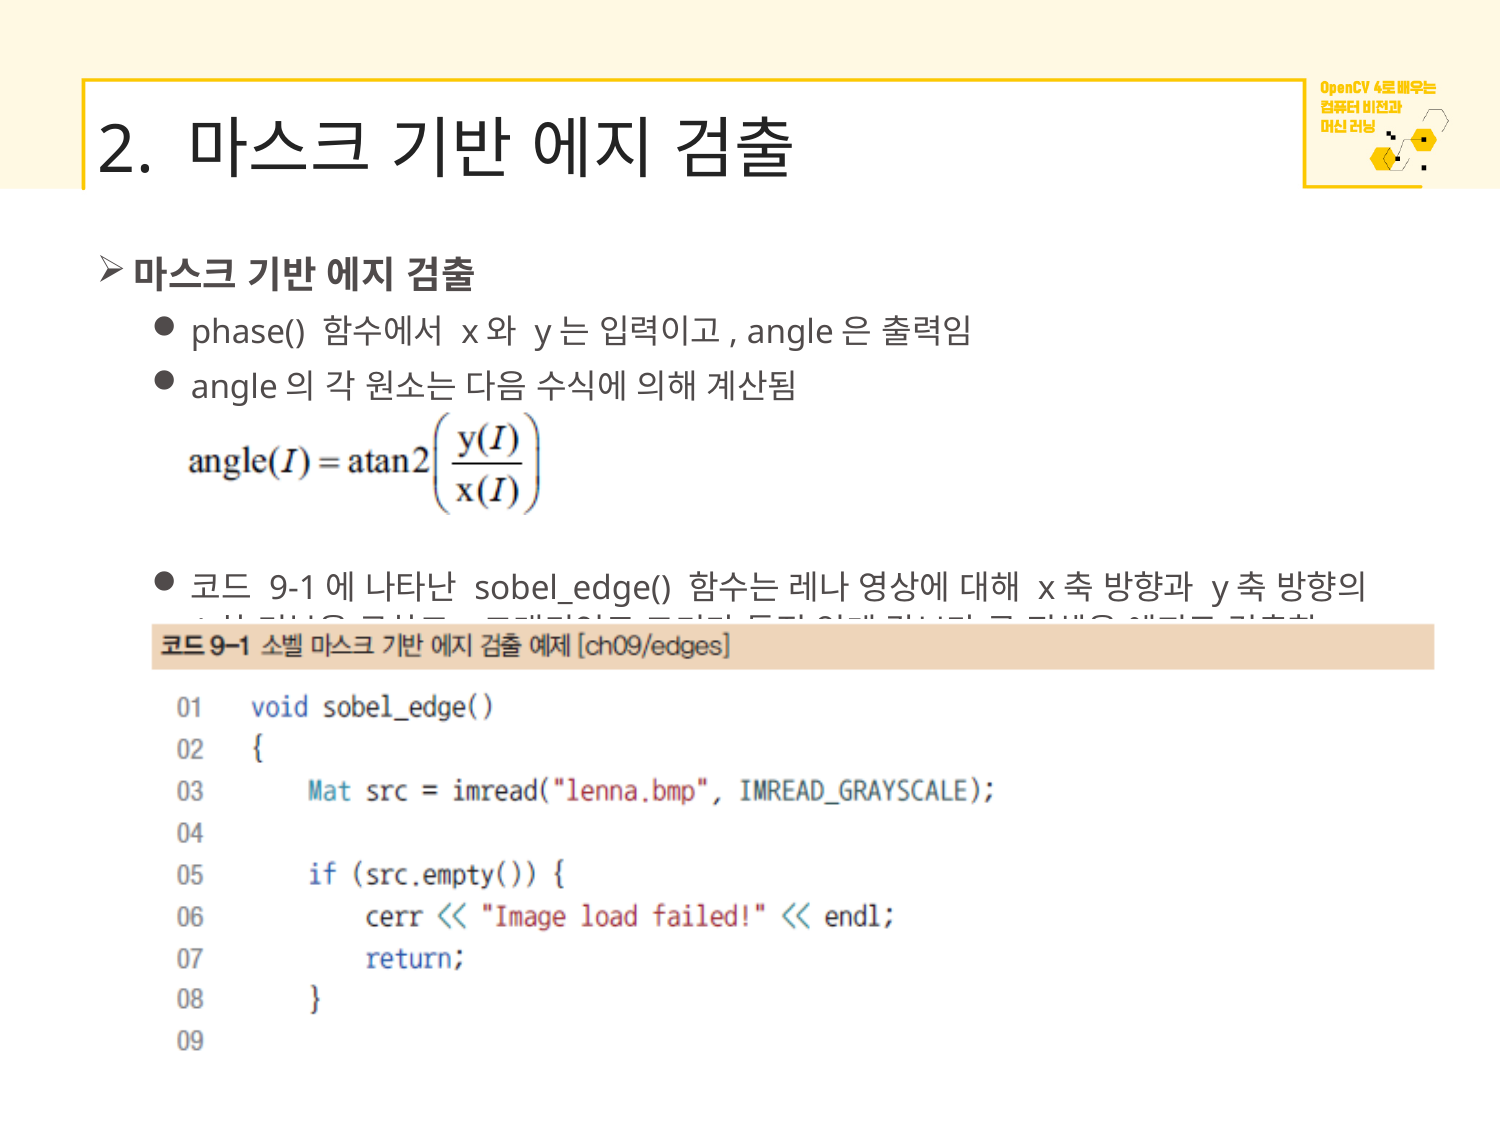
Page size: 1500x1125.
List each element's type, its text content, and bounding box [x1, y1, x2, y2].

picture [0, 0, 1500, 1125]
title 2. 마스크 기반 에지 검출 [82, 61, 1413, 193]
list 마스크 기반 에지 검출 phase() 함수에서 x와 y는 입력이고, angle은 출력임 angle의 각 원소는 다음 수식에 의해 계산됨 코드 9-1에 나타난 sobel_edge() 함수는 레나 영상에 대해 x축 방향과 y축 방향의 1차 미분을 구하고, 그래디언트 크기가 특정 임계 값보다 큰 픽셀을 에지로 검출함 [81, 239, 1412, 1054]
